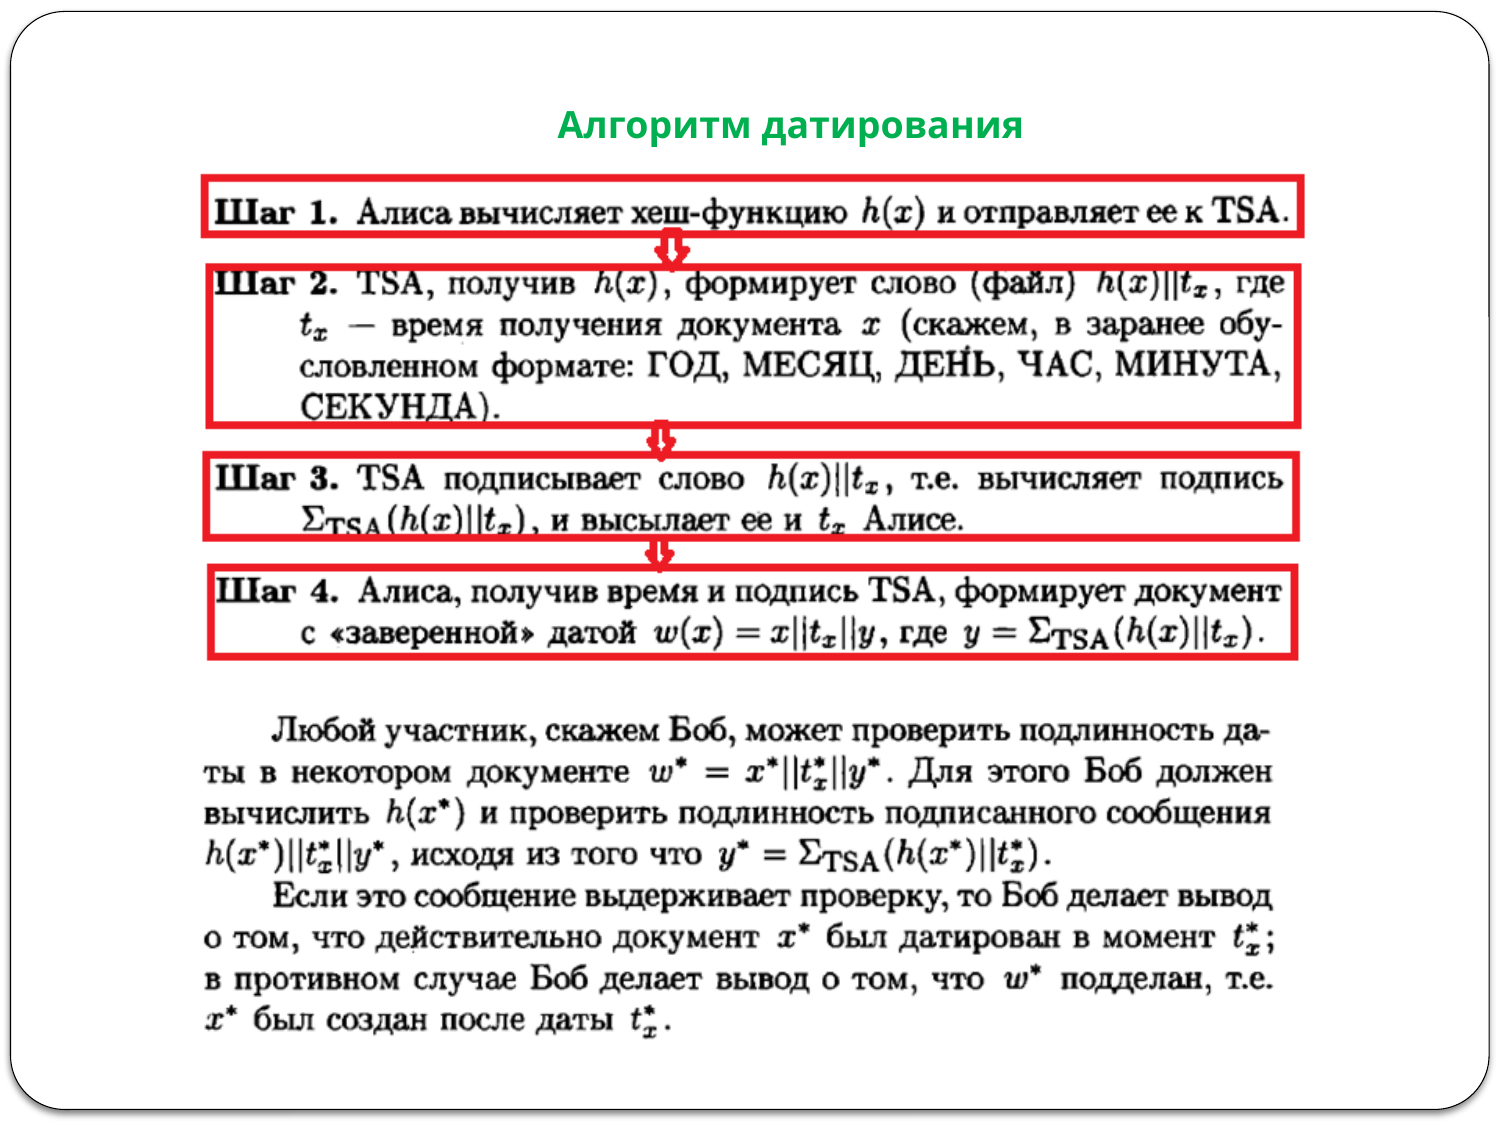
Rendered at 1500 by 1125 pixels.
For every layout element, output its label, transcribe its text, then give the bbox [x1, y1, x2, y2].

text_box Алгоритм датирования [433, 93, 1149, 152]
picture [187, 154, 1320, 675]
picture [200, 699, 1306, 1045]
